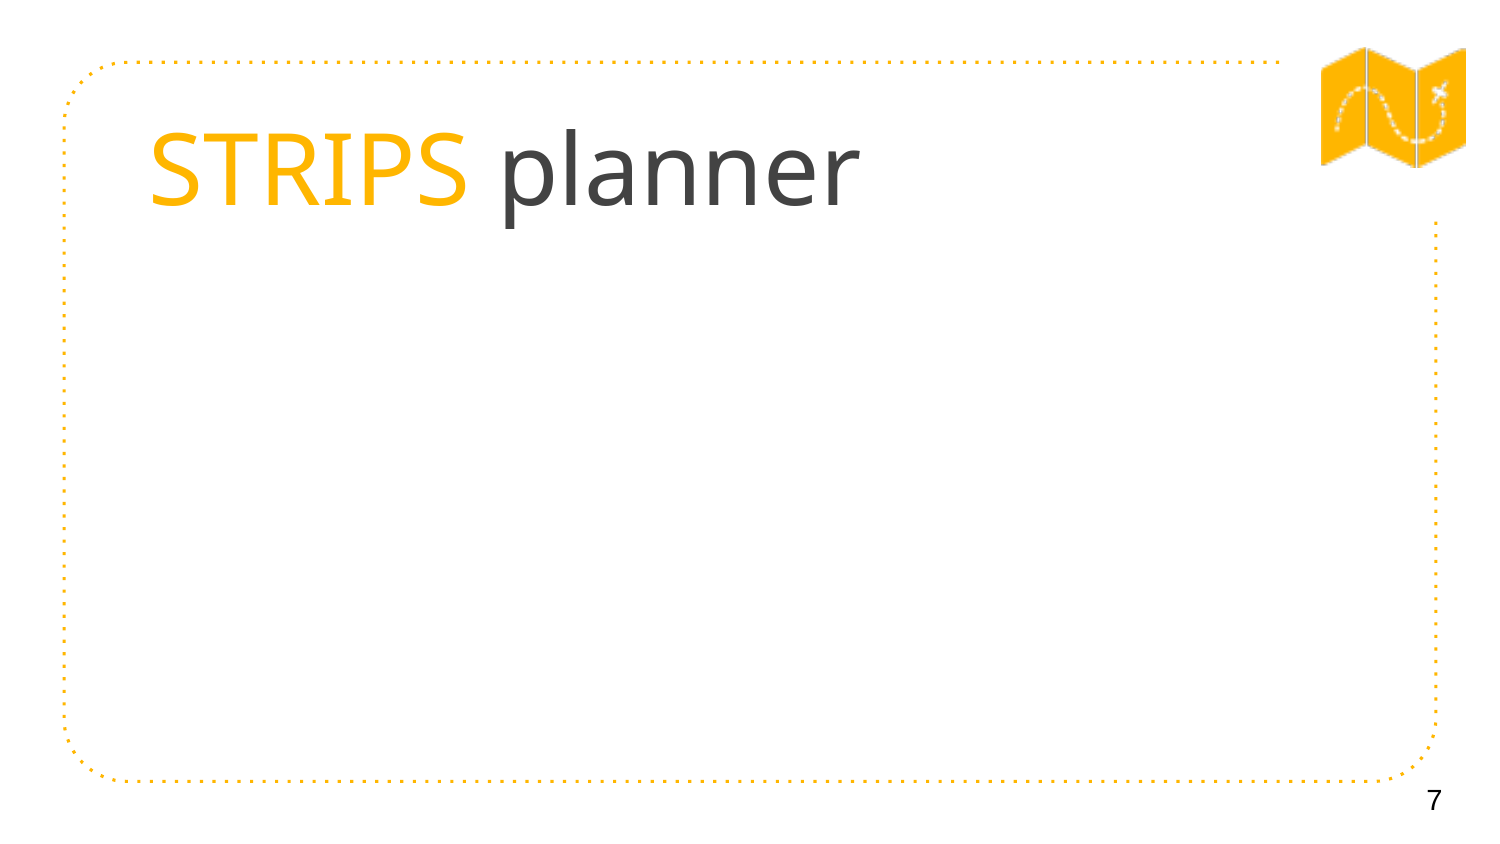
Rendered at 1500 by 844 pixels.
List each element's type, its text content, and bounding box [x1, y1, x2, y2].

title STRIPS planner [133, 90, 1261, 232]
slide_number 7 [1411, 753, 1500, 844]
picture [1321, 46, 1466, 168]
